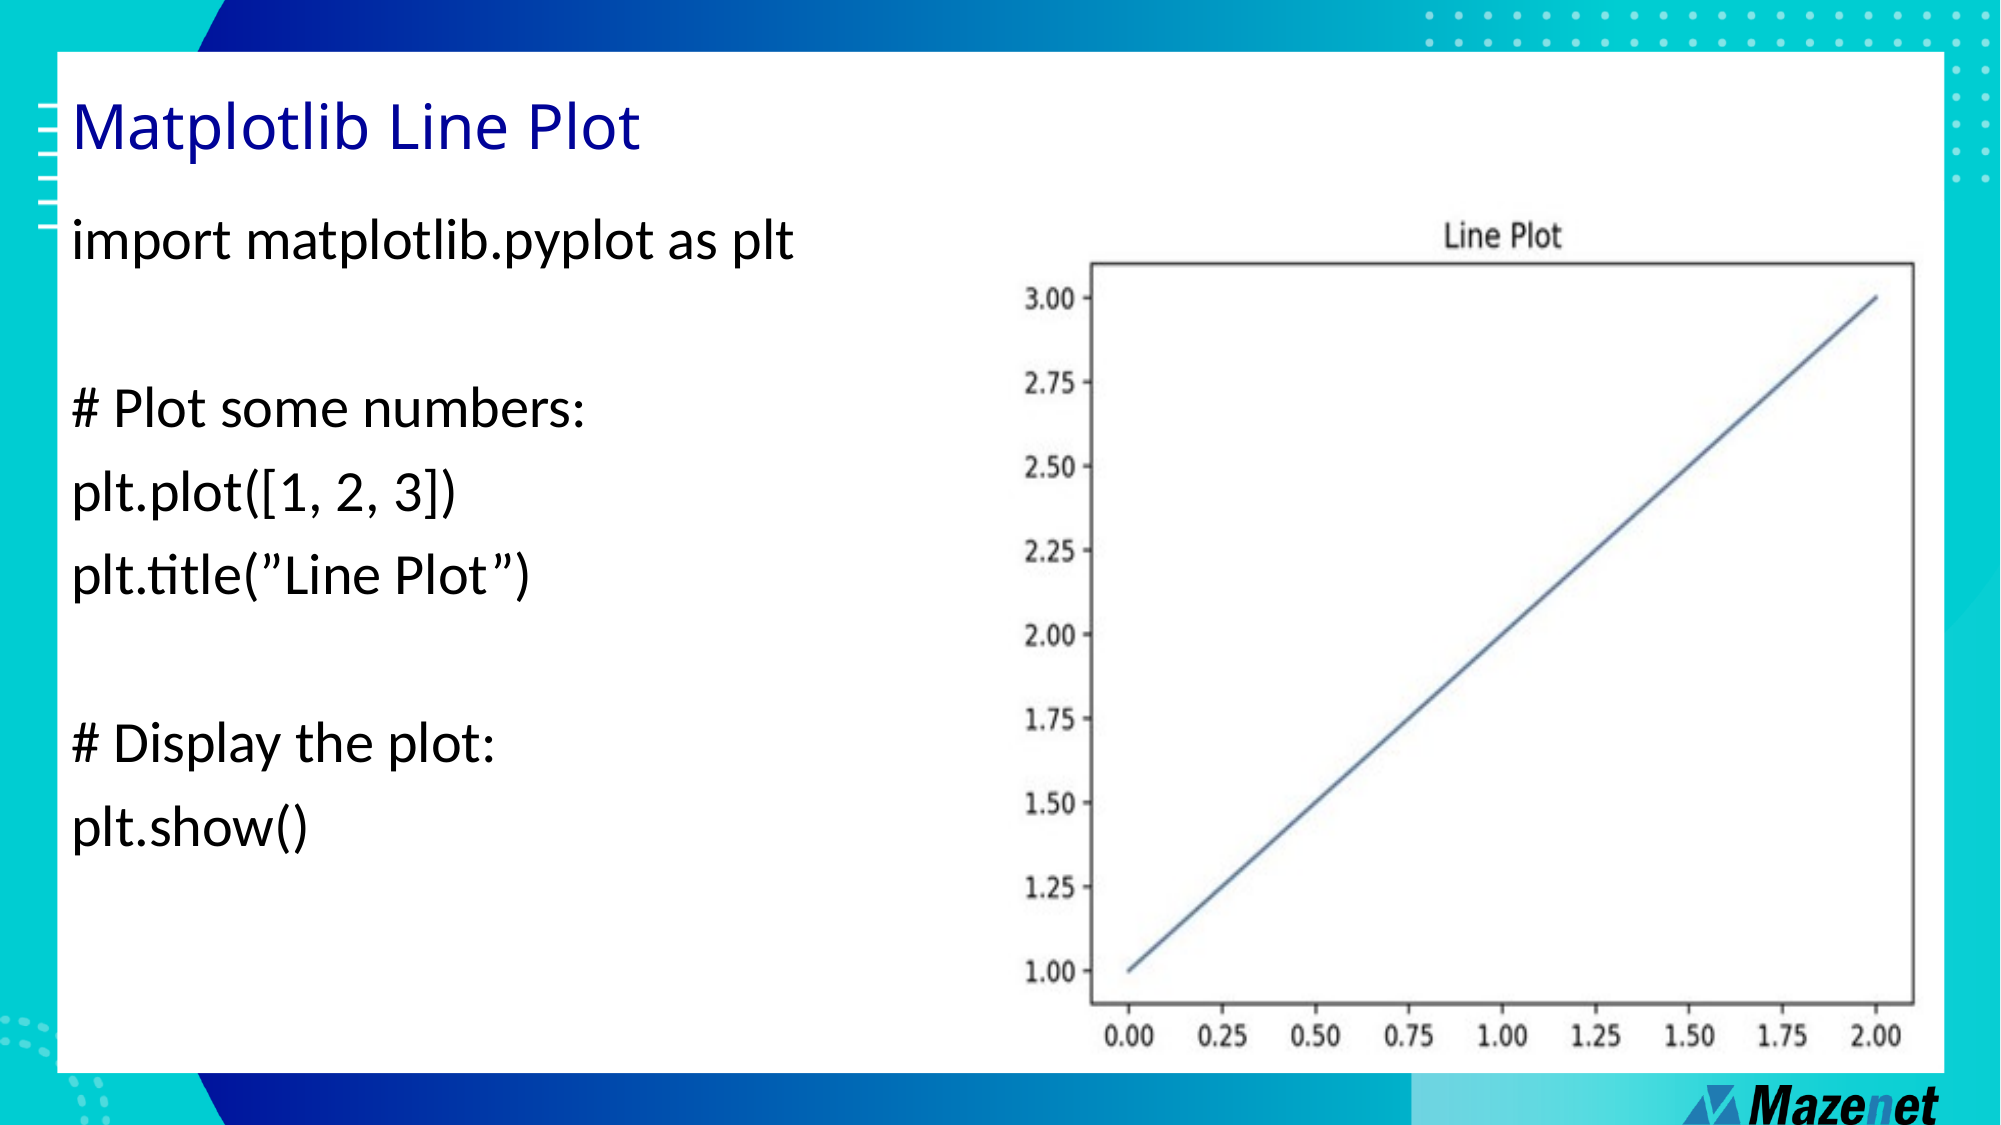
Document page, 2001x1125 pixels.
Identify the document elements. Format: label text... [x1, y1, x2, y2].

list import matplotlib.pyplot as plt # Plot some numbers: plt.plot([1, 2, 3]) plt.title(”Line Plot”) # Display the plot: plt.show() [56, 201, 1008, 1069]
title Matplotlib Line Plot [56, 56, 1939, 201]
picture [0, 0, 2001, 1125]
